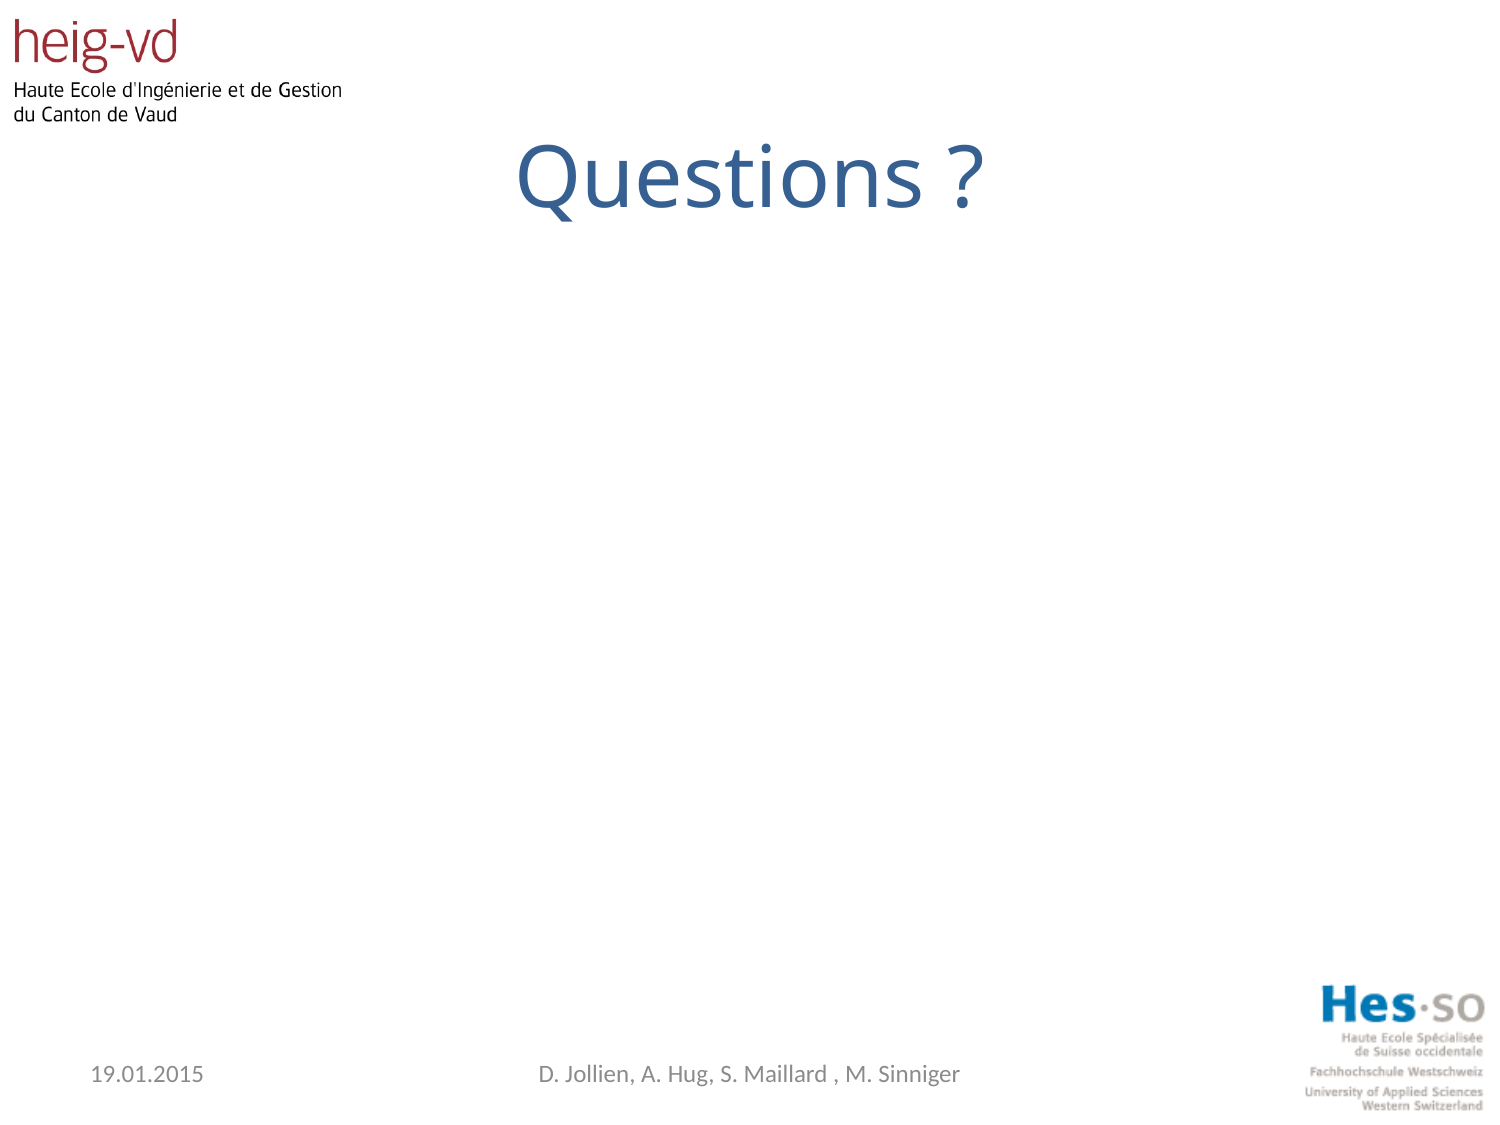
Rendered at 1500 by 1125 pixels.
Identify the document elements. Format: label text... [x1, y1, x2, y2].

picture [4, 7, 349, 135]
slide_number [75, 1042, 425, 1103]
picture [1281, 975, 1491, 1120]
title Questions ? [75, 113, 1425, 233]
footer D. Jollien, A. Hug, S. Maillard , M. Sinniger [512, 1042, 988, 1103]
